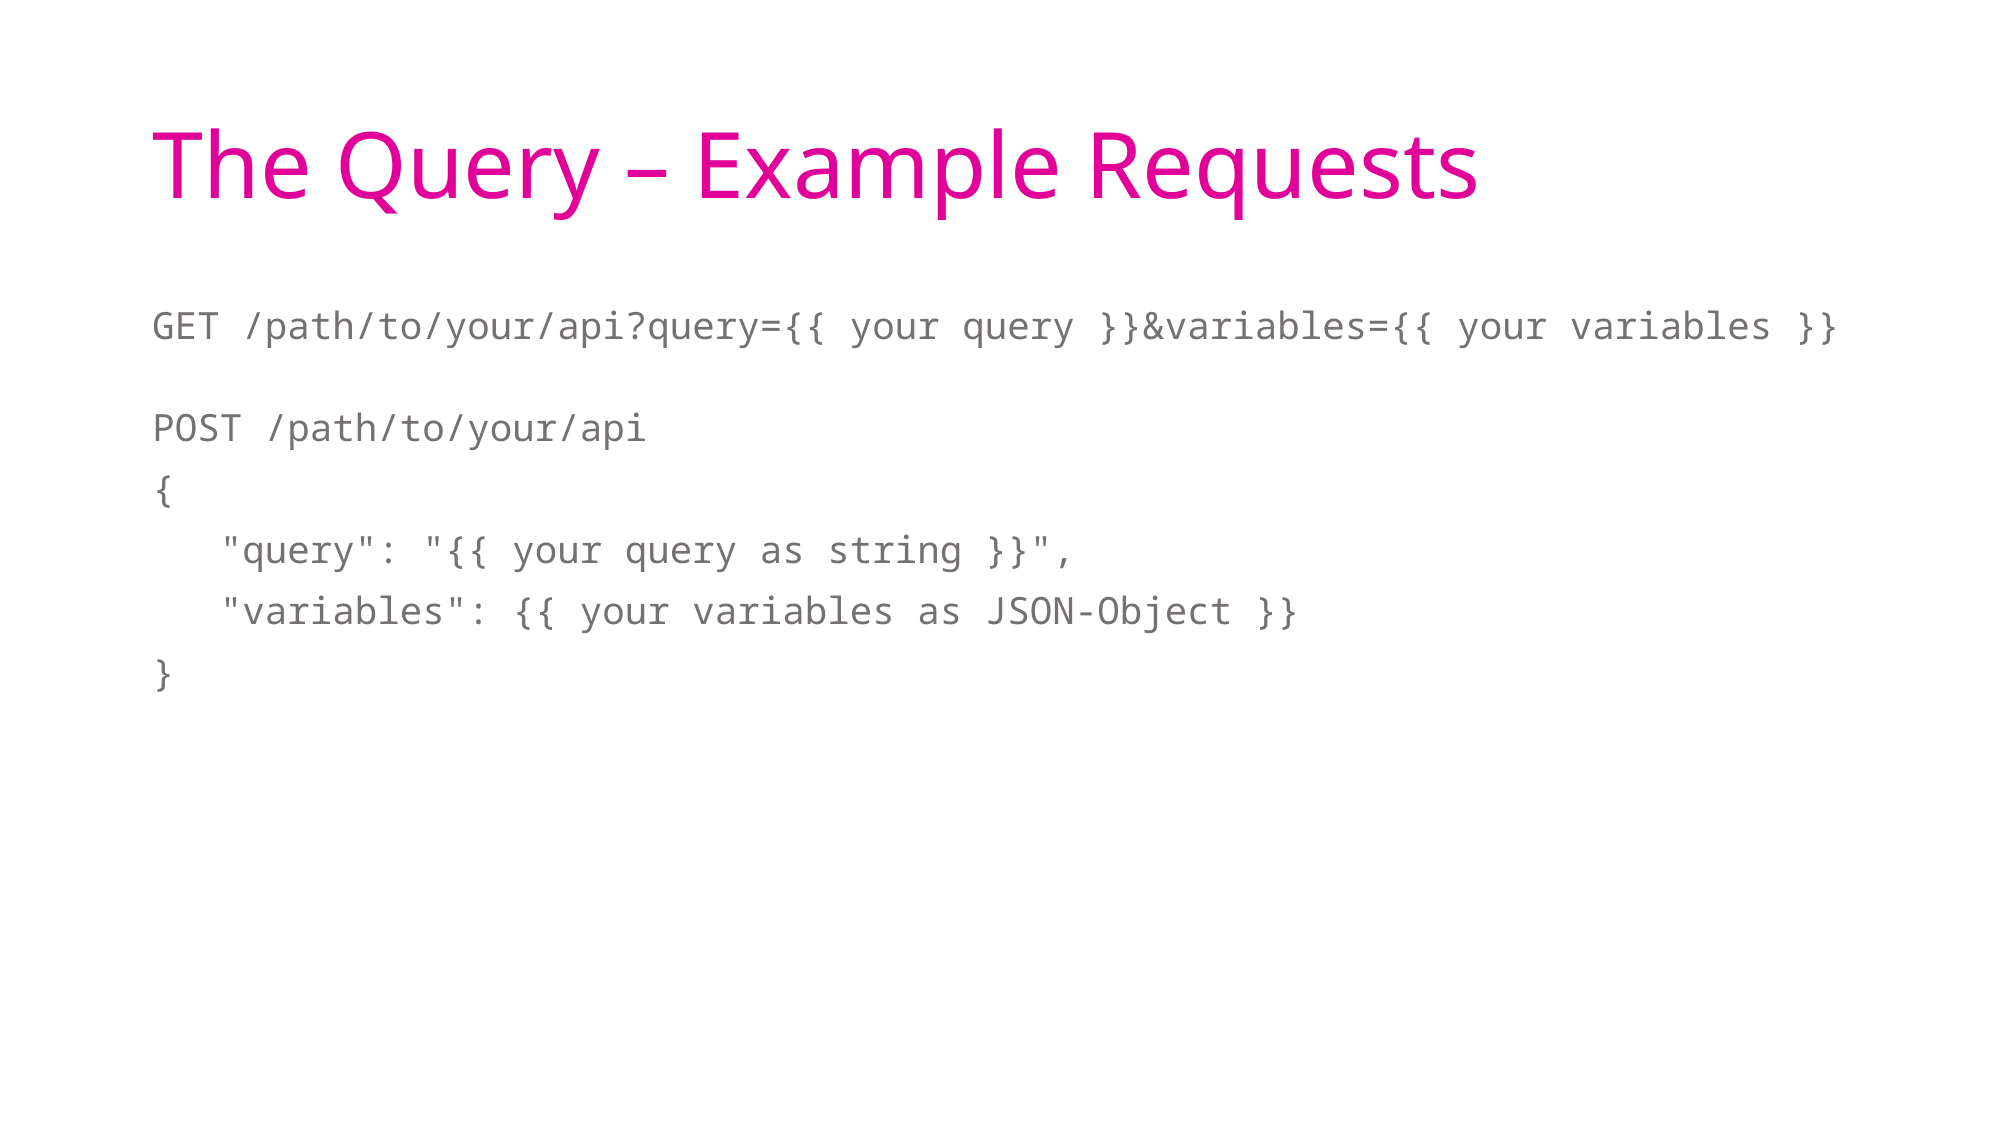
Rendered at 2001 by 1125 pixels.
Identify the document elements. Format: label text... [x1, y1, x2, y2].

list GET /path/to/your/api?query={{ your query }}&variables={{ your variables }} POST /path/to/your/api { "query": "{{ your query as string }}", "variables": {{ your variables as JSON-Object }} } [137, 299, 1863, 1014]
title The Query – Example Requests [137, 59, 1863, 278]
